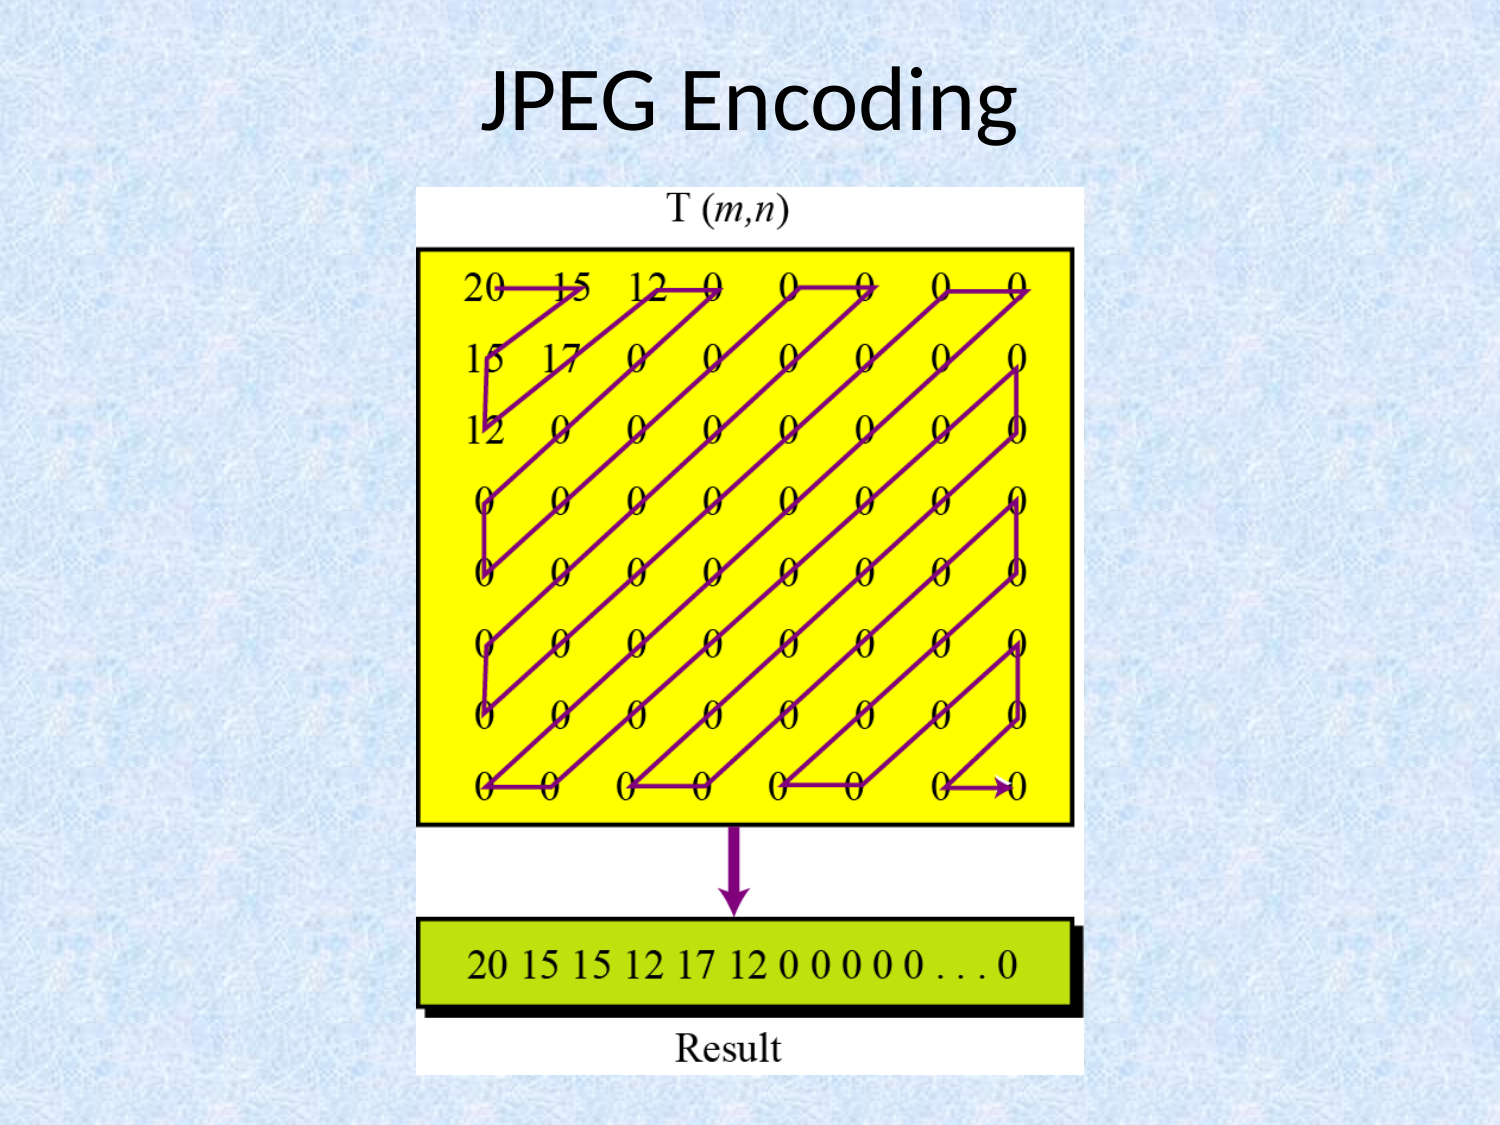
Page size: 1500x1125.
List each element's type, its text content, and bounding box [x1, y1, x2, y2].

title JPEG Encoding [75, 24, 1425, 163]
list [415, 187, 1084, 1076]
picture [0, 0, 1500, 1125]
